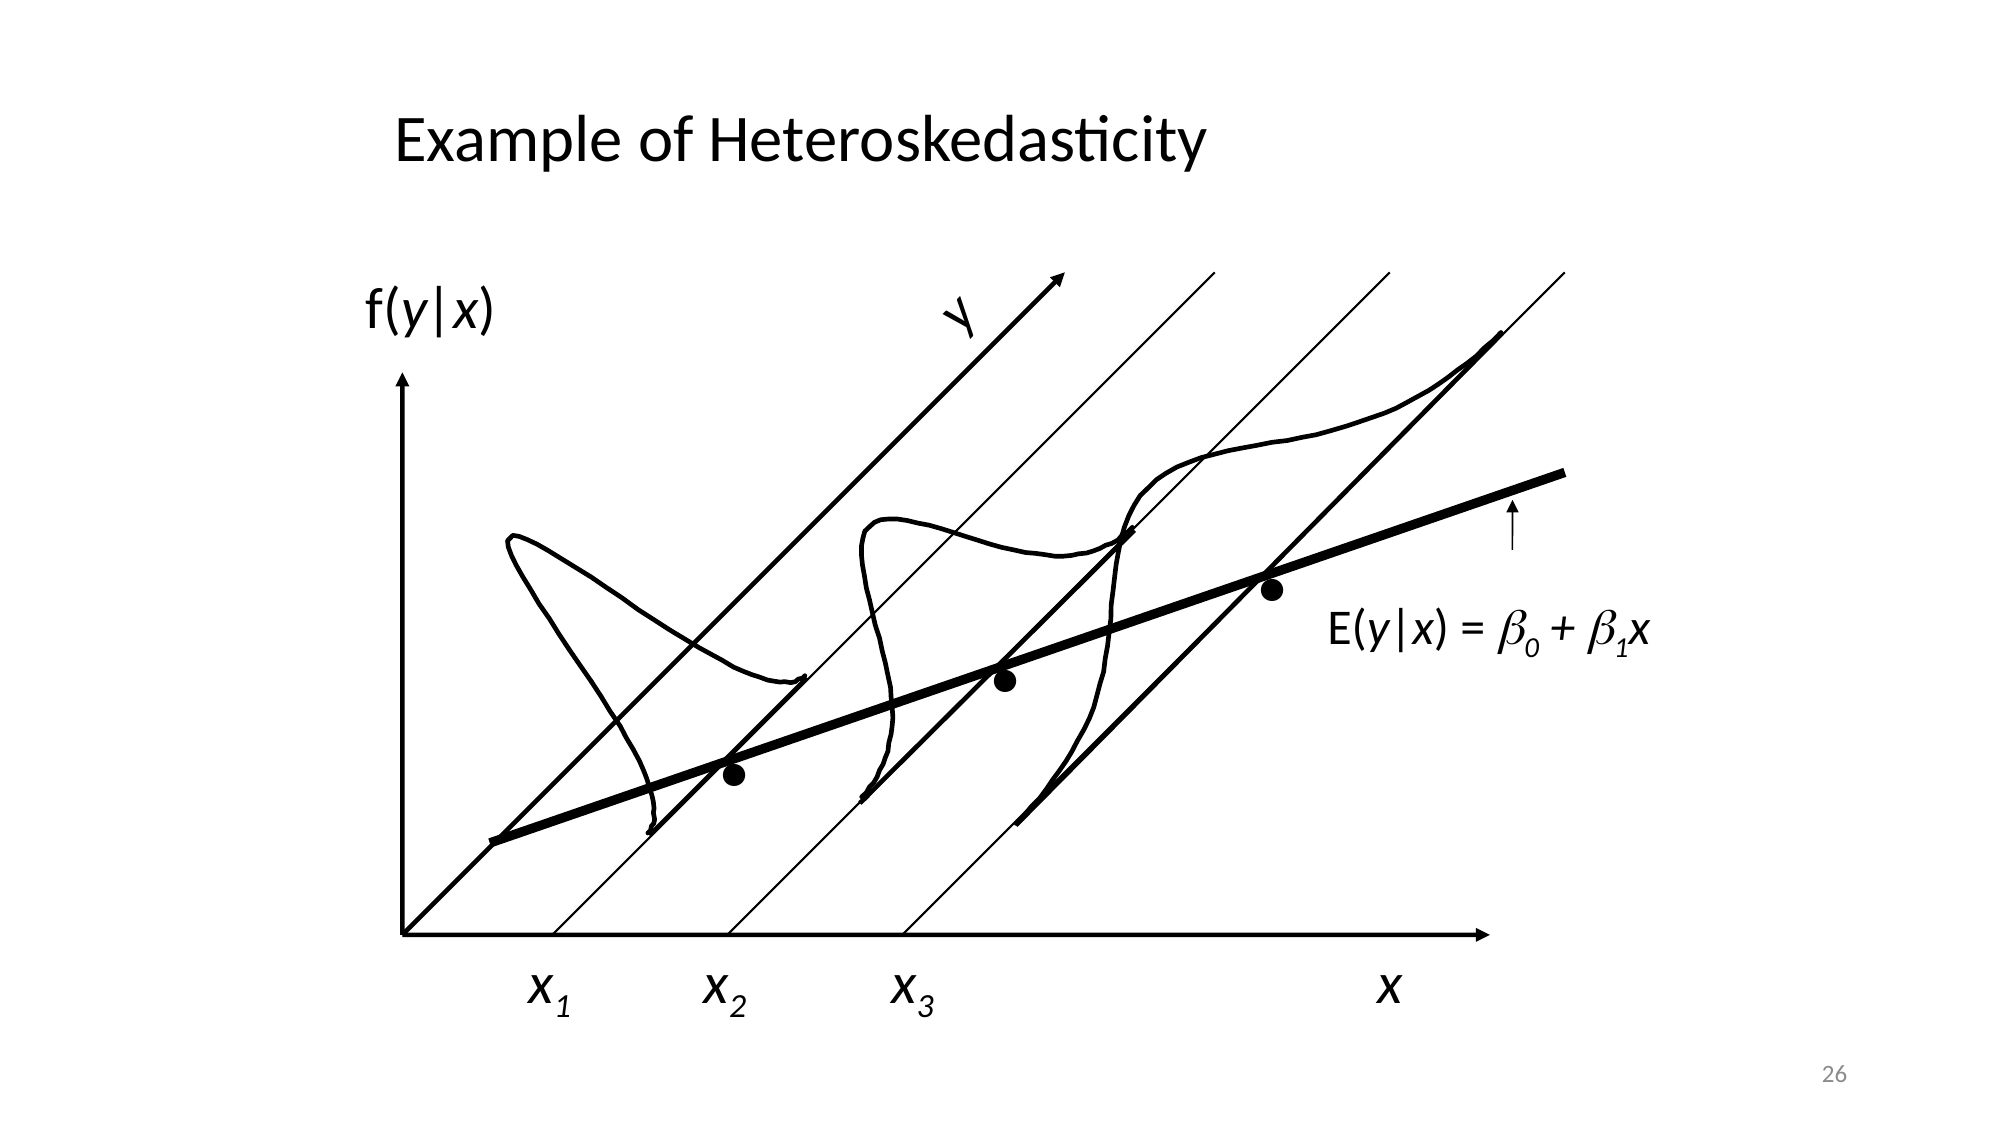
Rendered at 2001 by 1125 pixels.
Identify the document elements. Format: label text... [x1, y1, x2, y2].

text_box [507, 535, 808, 836]
text_box [1506, 499, 1519, 550]
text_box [1015, 332, 1503, 826]
text_box x3 [876, 937, 949, 1032]
text_box [904, 928, 1490, 942]
text_box E(y|x) = b0 + b1x [1503, 587, 1683, 671]
text_box y [903, 260, 1003, 359]
text_box [802, 272, 1065, 535]
text_box x1 [513, 937, 587, 1032]
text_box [859, 519, 1015, 804]
text_box Example of Heteroskedasticity [379, 87, 1224, 182]
slide_number 26 [1412, 1042, 1863, 1103]
text_box f(y|x) [350, 262, 512, 347]
text_box [396, 372, 409, 935]
text_box x [1362, 937, 1423, 1022]
text_box x2 [688, 937, 762, 1032]
